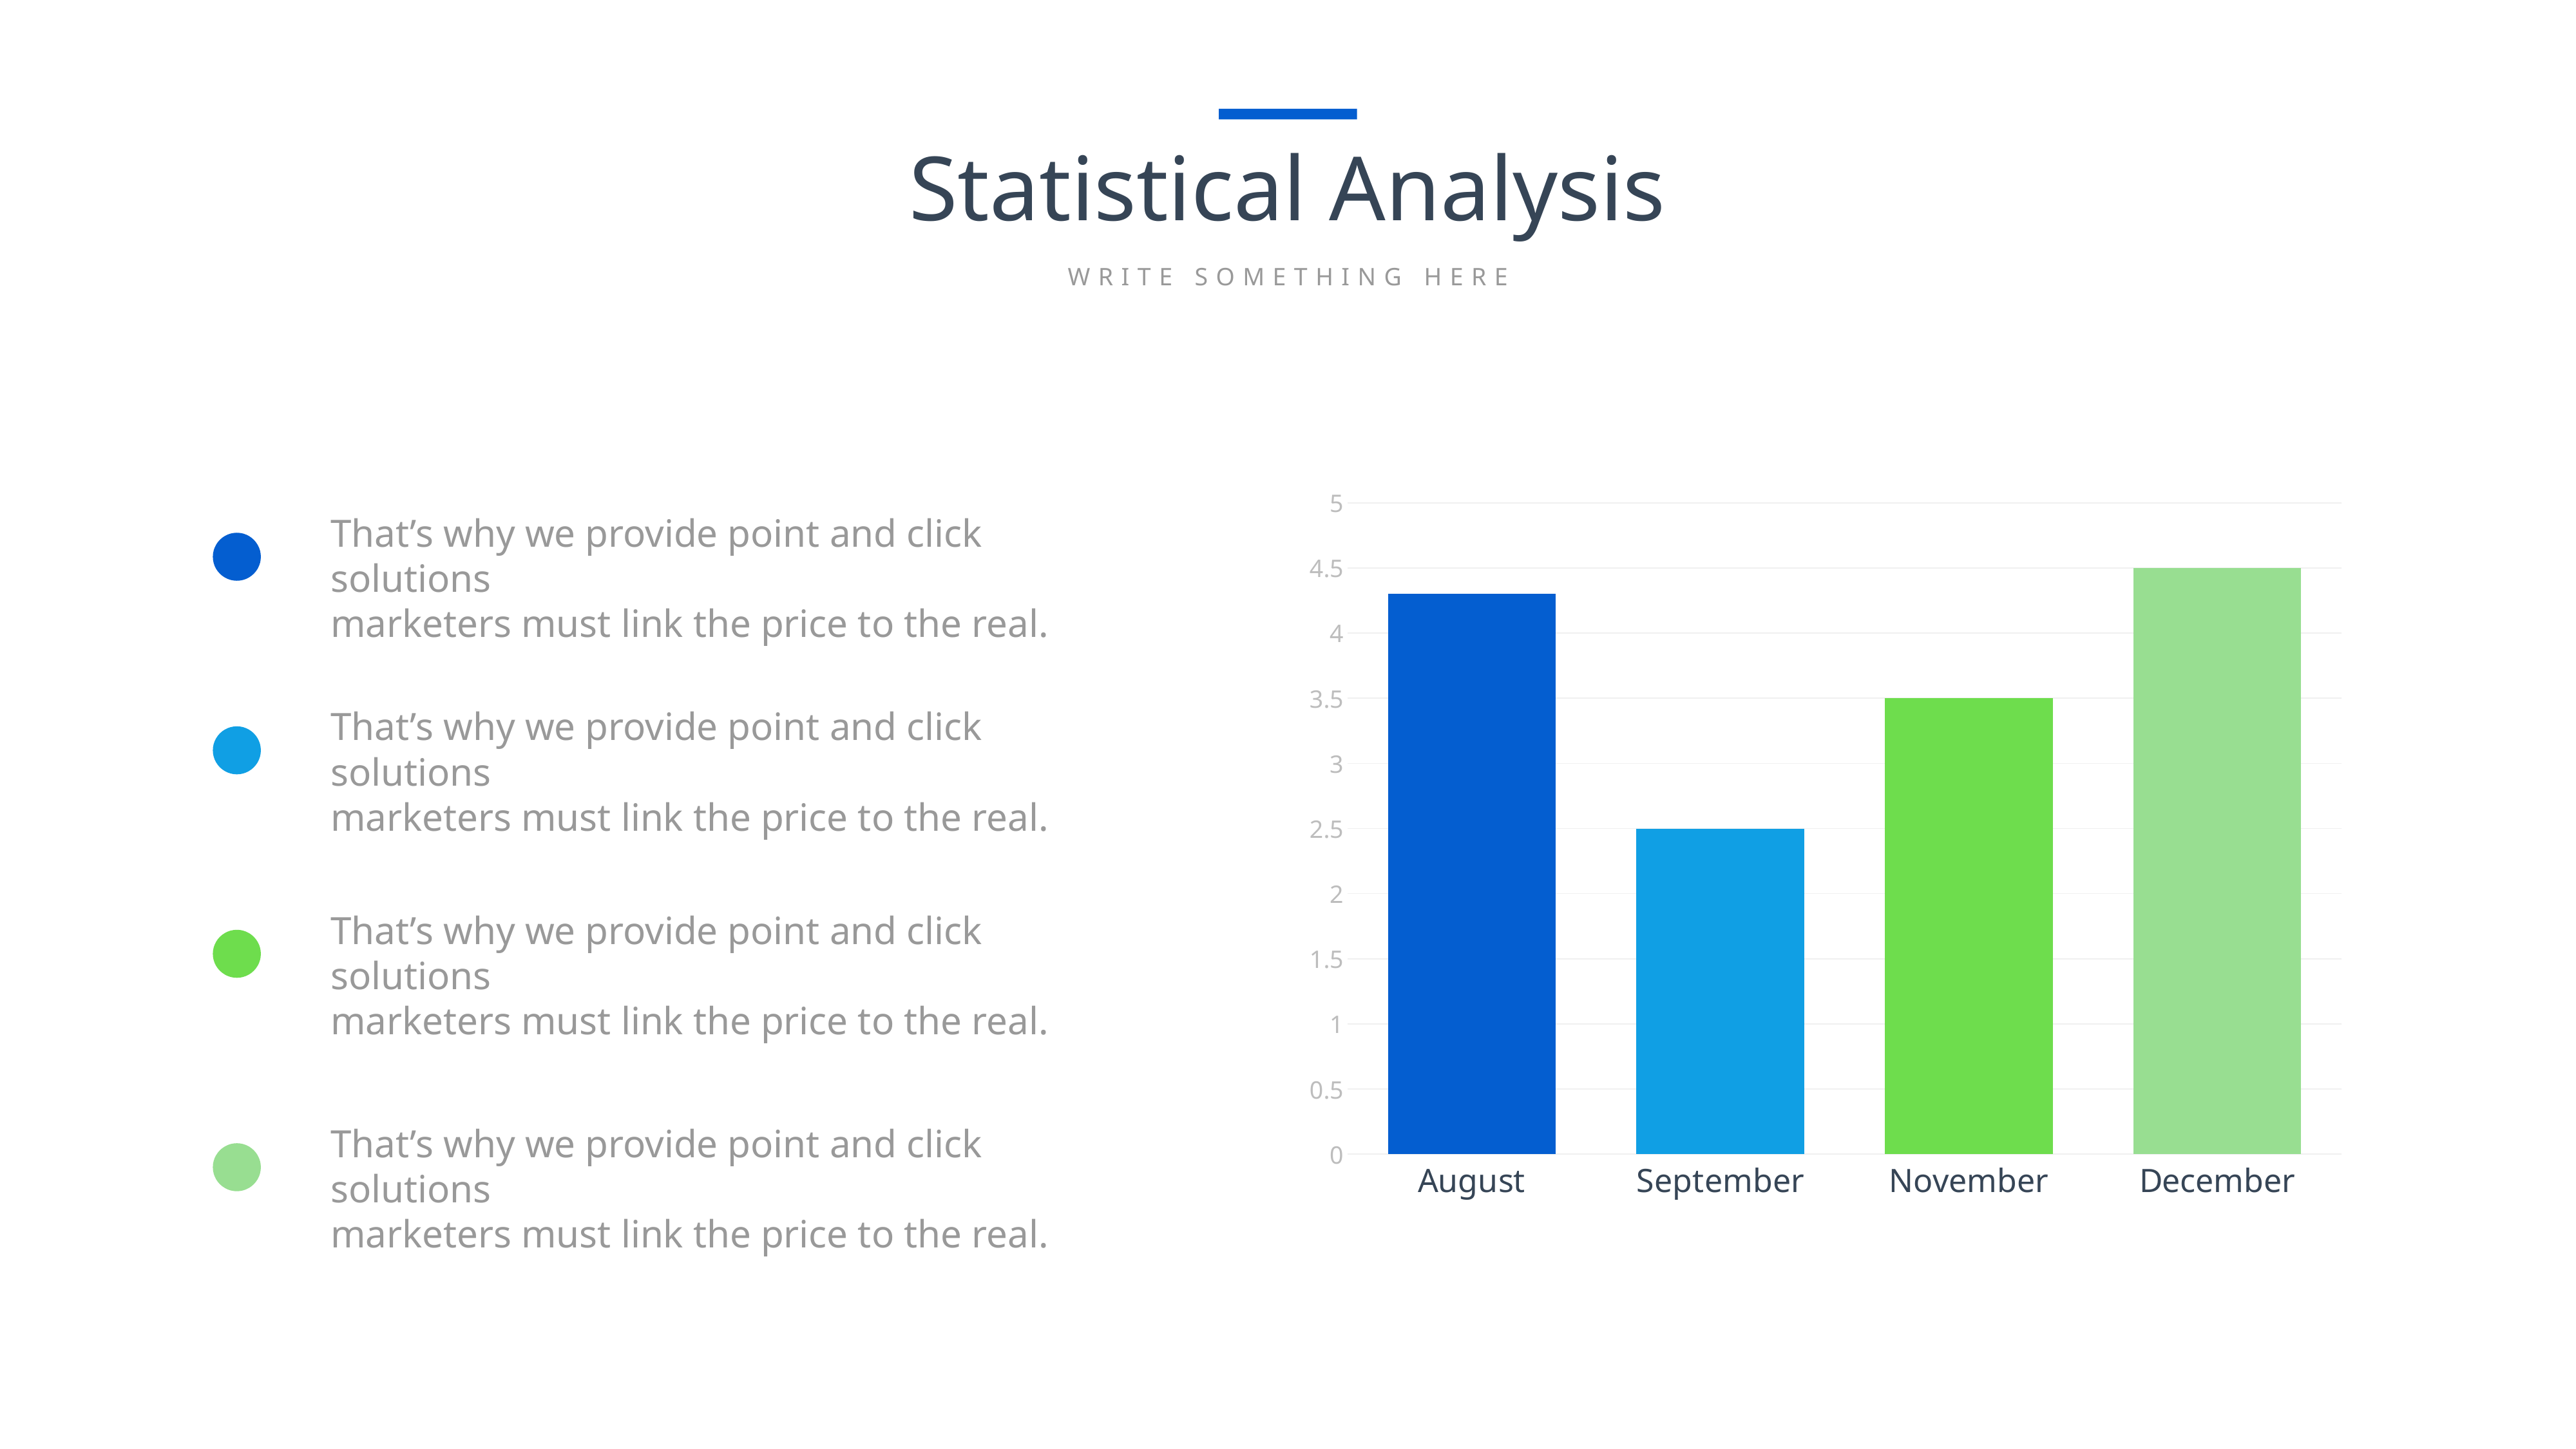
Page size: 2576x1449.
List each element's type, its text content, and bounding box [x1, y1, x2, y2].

text_box That’s why we provide point and click solutions marketers must link the price to the real. [321, 902, 1112, 1047]
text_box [747, 108, 1829, 296]
text_box [212, 725, 262, 775]
chart [1288, 471, 2363, 1217]
text_box That’s why we provide point and click solutions marketers must link the price to the real. [321, 504, 1112, 650]
text_box [212, 1142, 262, 1192]
text_box That’s why we provide point and click solutions marketers must link the price to the real. [321, 1115, 1112, 1260]
text_box [212, 532, 262, 582]
text_box That’s why we provide point and click solutions marketers must link the price to the real. [321, 698, 1112, 844]
text_box [212, 929, 262, 979]
